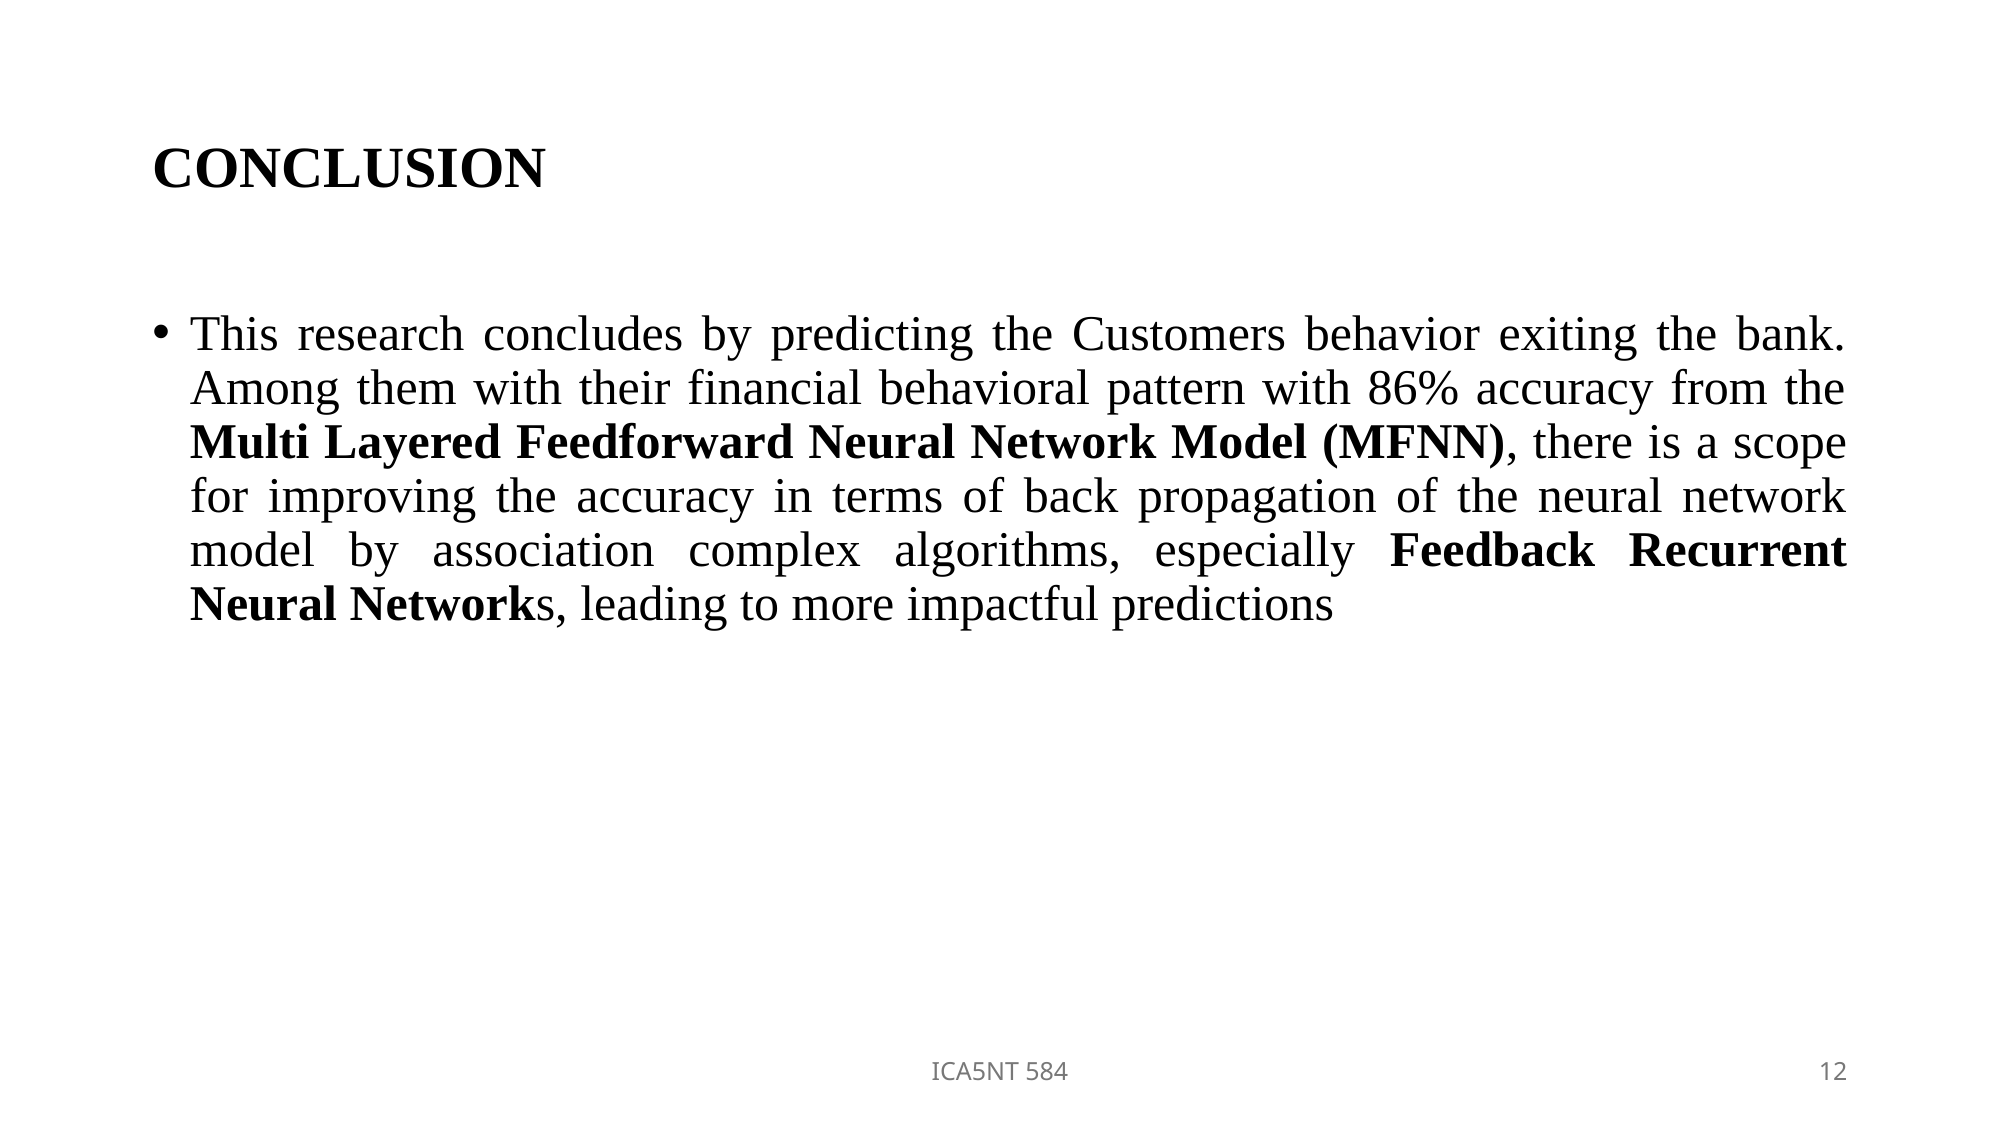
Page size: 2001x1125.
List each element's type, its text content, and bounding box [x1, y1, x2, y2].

title CONCLUSION [137, 59, 1863, 278]
list This research concludes by predicting the Customers behavior exiting the bank. Among them with their financial behavioral pattern with 86% accuracy from the Multi Layered Feedforward Neural Network Model (MFNN), there is a scope for improving the accuracy in terms of back propagation of the neural network model by association complex algorithms, especially Feedback Recurrent Neural Networks, leading to more impactful predictions [137, 299, 1863, 1014]
slide_number 12 [1412, 1042, 1863, 1103]
footer ICA5NT 584 [662, 1042, 1338, 1103]
